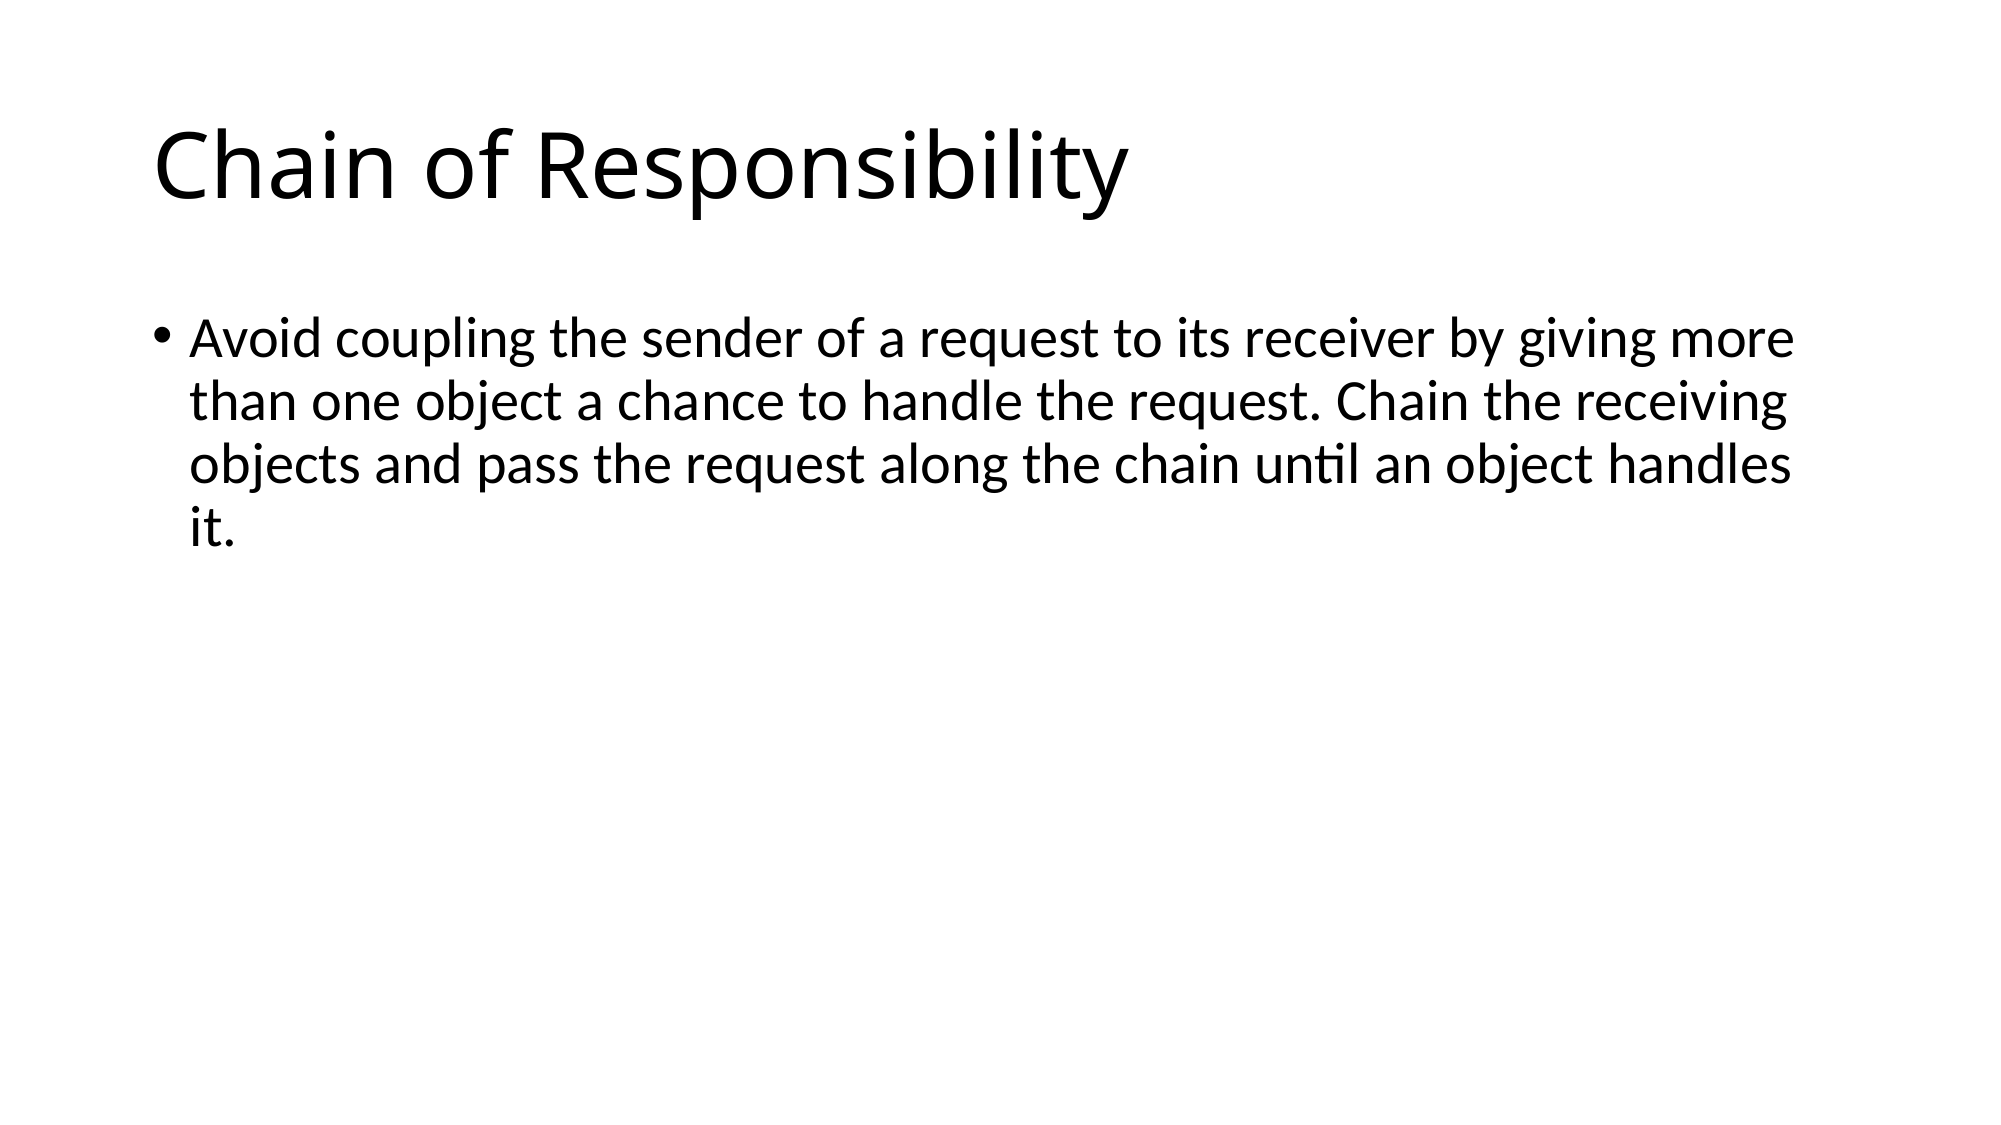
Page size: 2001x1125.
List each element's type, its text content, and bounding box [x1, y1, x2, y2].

list Avoid coupling the sender of a request to its receiver by giving more than one object a chance to handle the request. Chain the receiving objects and pass the request along the chain until an object handles it. [137, 299, 1863, 1014]
title Chain of Responsibility [137, 59, 1863, 278]
